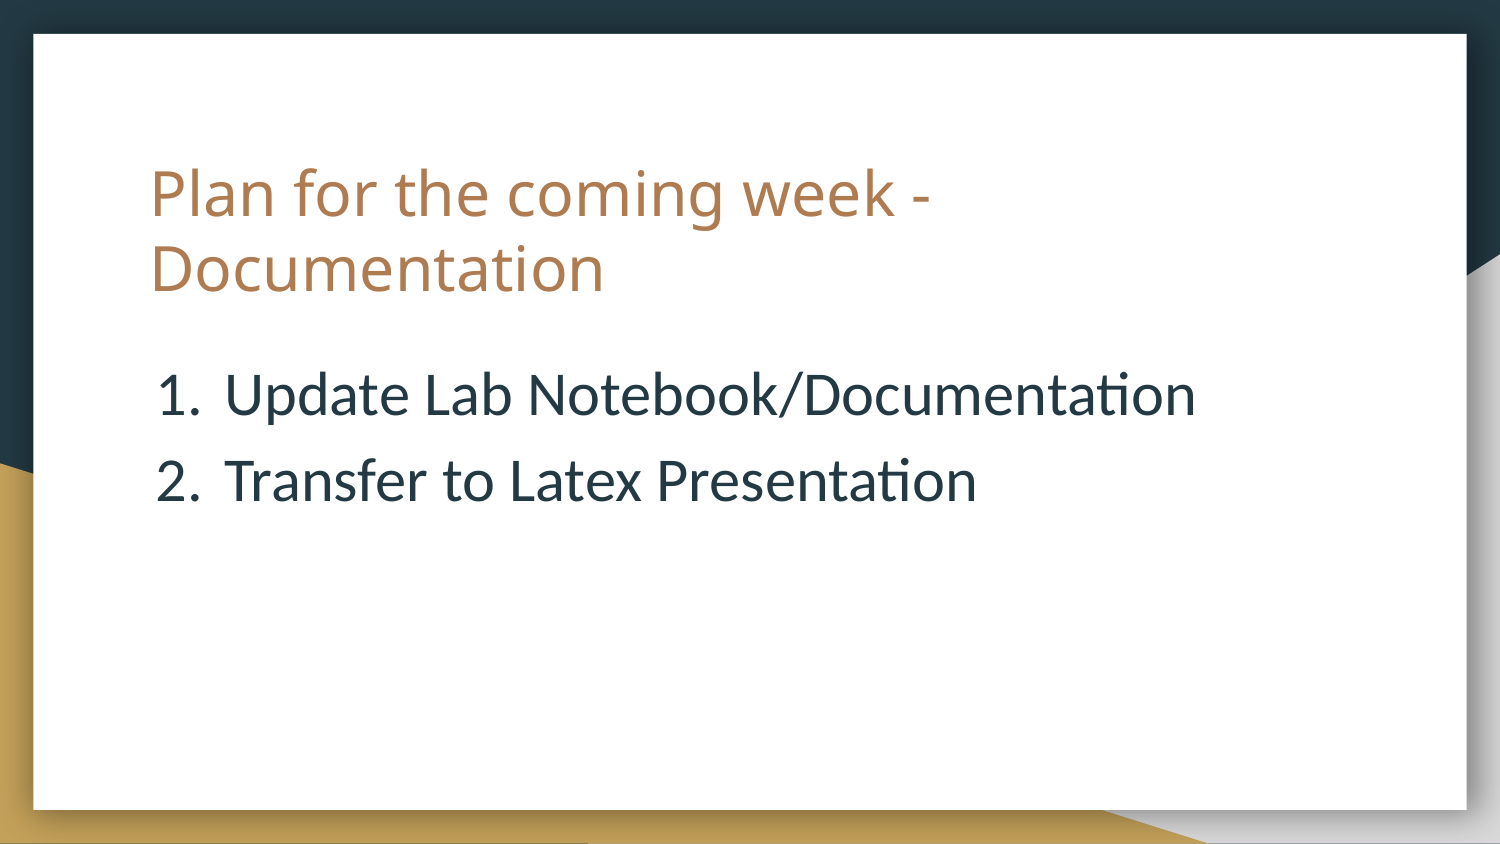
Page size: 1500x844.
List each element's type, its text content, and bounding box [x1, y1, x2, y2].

list Update Lab Notebook/Documentation Transfer to Latex Presentation [134, 326, 1366, 729]
title Plan for the coming week - Documentation [134, 138, 1366, 296]
